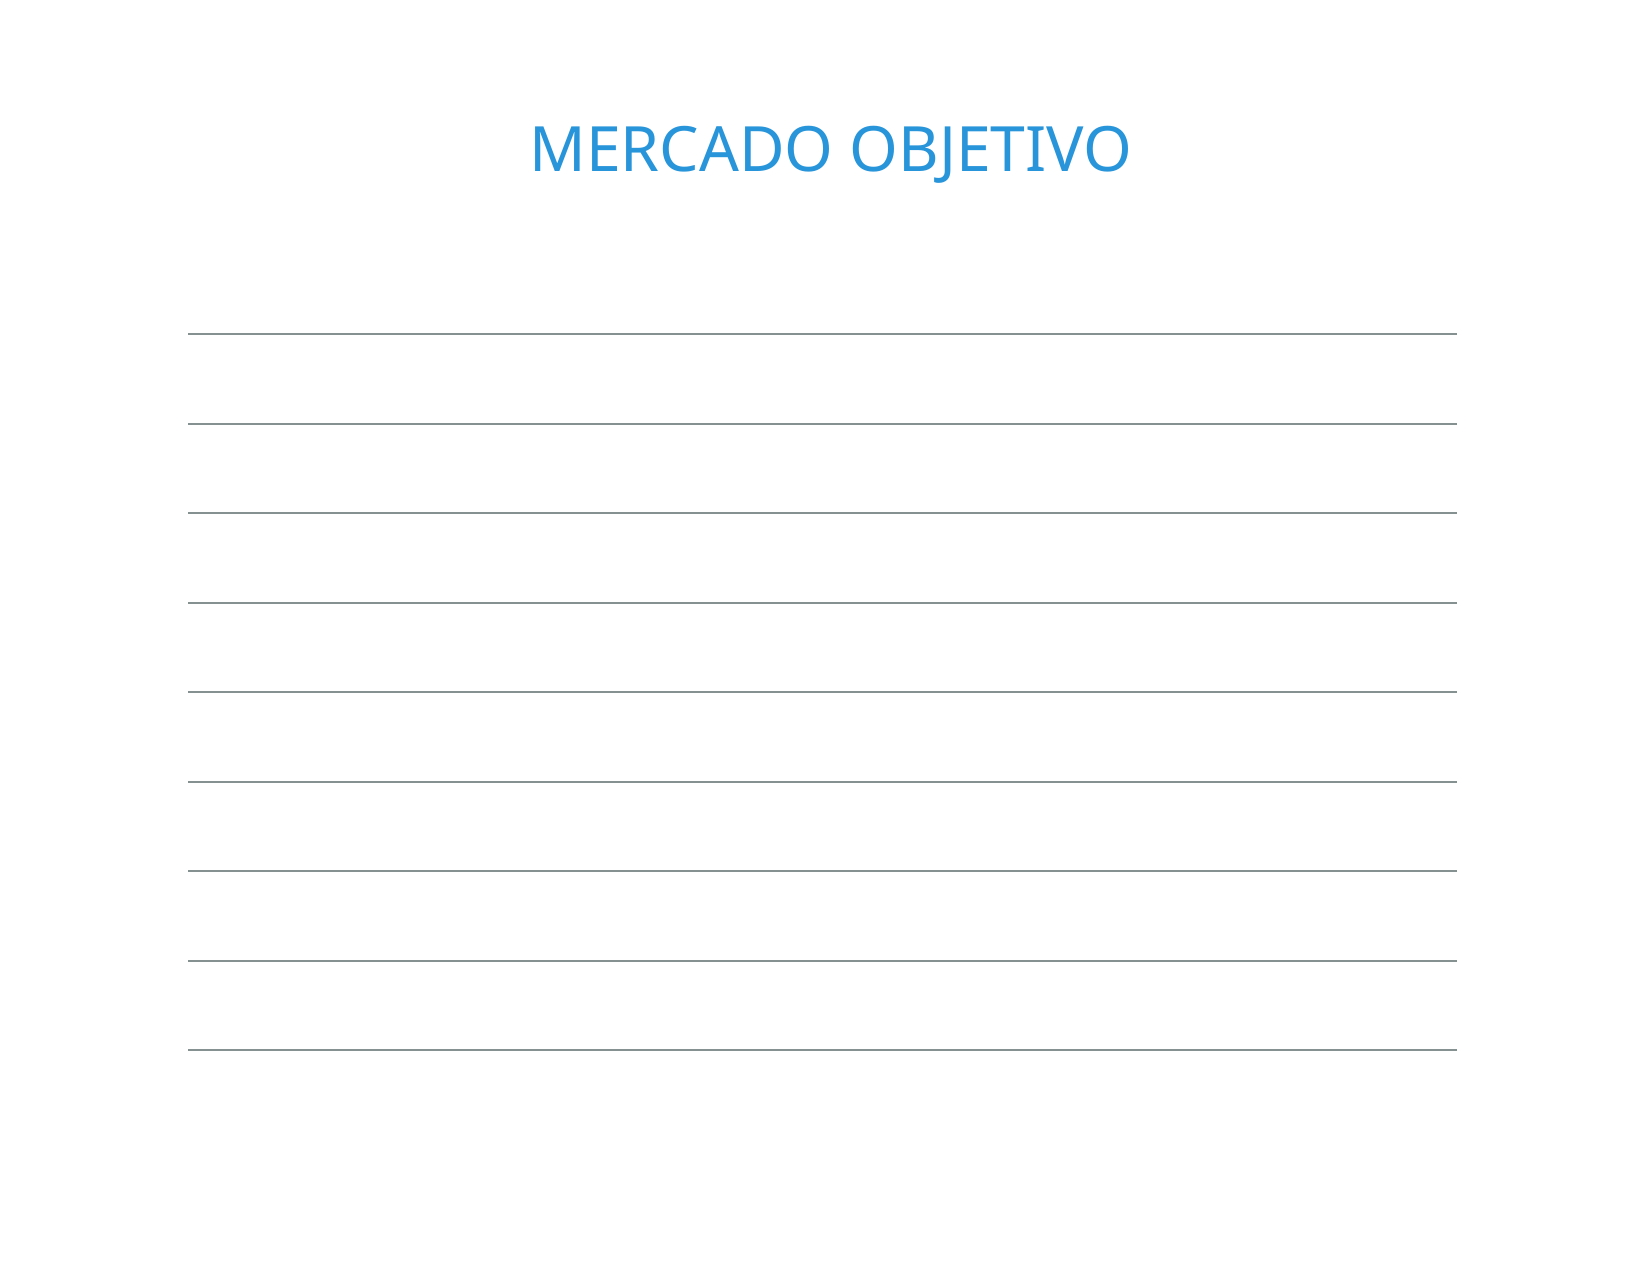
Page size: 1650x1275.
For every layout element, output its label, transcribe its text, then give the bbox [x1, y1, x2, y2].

text_box MERCADO OBJETIVO [274, 101, 1388, 191]
